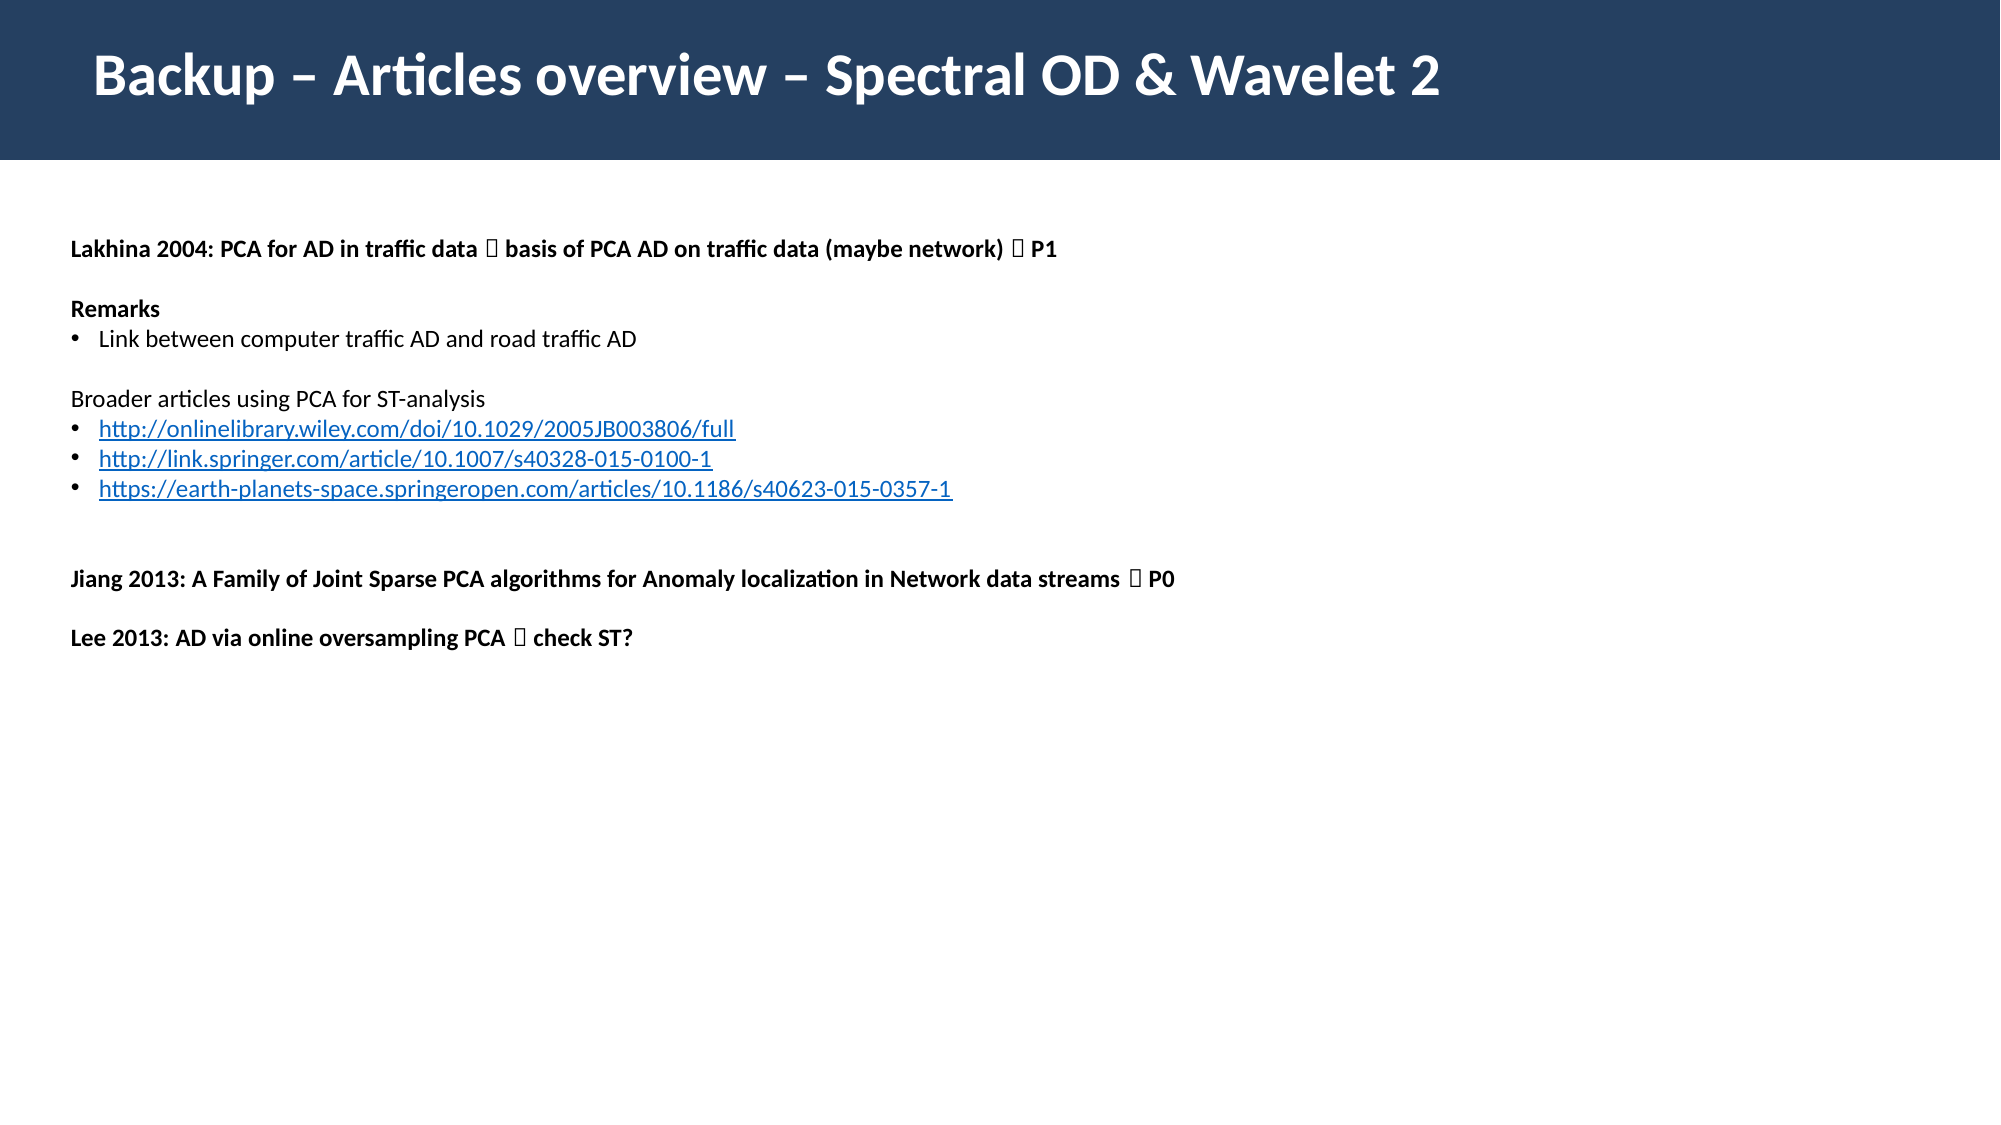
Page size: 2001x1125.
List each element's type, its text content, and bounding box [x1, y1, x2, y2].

text_box Lakhina 2004: PCA for AD in traffic data  basis of PCA AD on traffic data (maybe network)  P1 Remarks Link between computer traffic AD and road traffic AD Broader articles using PCA for ST-analysis http://onlinelibrary.wiley.com/doi/10.1029/2005JB003806/full http://link.springer.com/article/10.1007/s40328-015-0100-1 https://earth-planets-space.springeropen.com/articles/10.1186/s40623-015-0357-1 Jiang 2013: A Family of Joint Sparse PCA algorithms for Anomaly localization in Network data streams  P0 Lee 2013: AD via online oversampling PCA  check ST? [56, 225, 1978, 660]
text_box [0, 0, 2000, 160]
